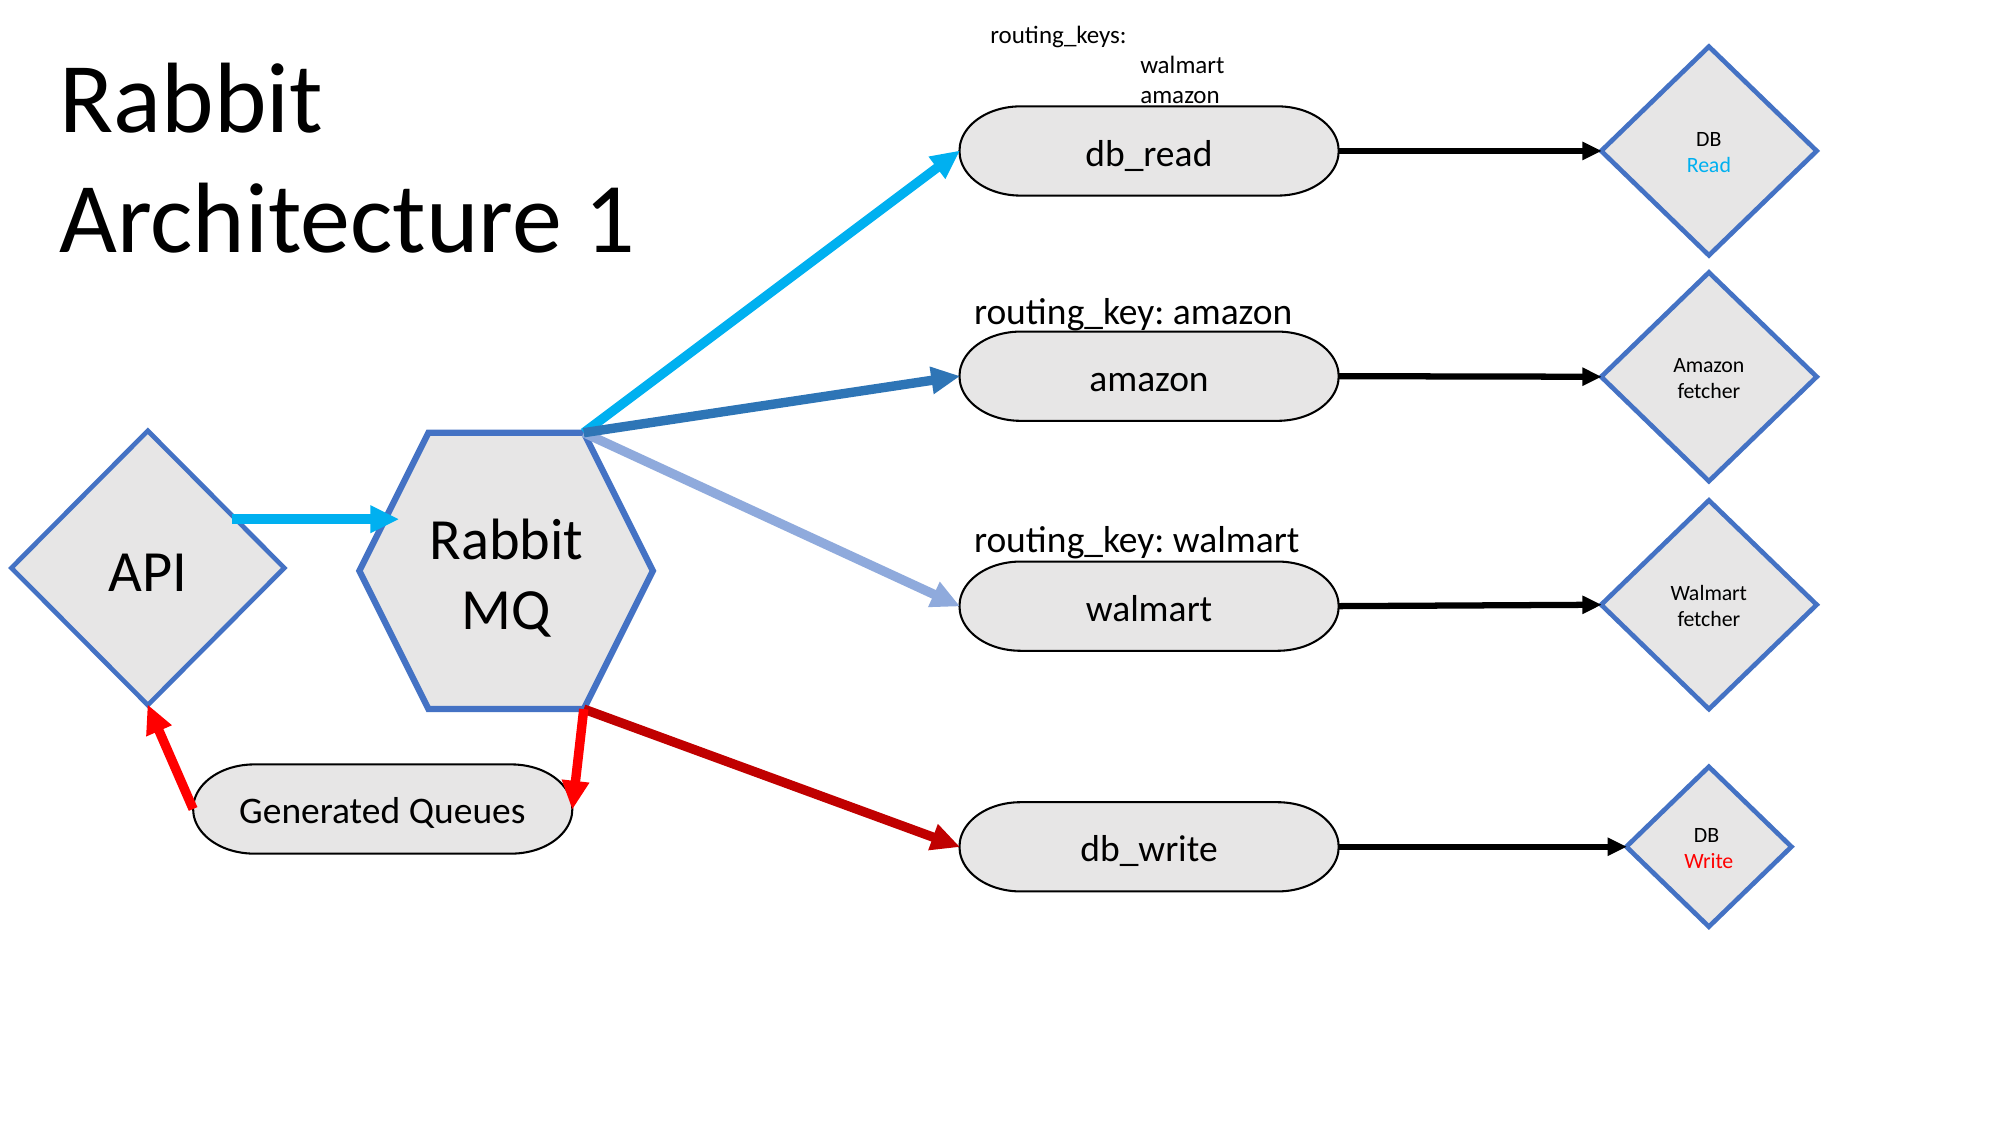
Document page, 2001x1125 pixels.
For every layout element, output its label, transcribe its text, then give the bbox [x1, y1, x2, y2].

text_box routing_keys: walmart amazon [975, 11, 1382, 116]
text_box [583, 376, 960, 433]
text_box Generated Queues [192, 763, 574, 855]
text_box walmart [958, 568, 1340, 652]
text_box amazon [960, 340, 1340, 422]
text_box db_write [958, 801, 1340, 893]
text_box DB Read [1600, 45, 1819, 257]
text_box routing_key: amazon [960, 279, 1366, 340]
text_box DB Write [1625, 765, 1793, 929]
text_box RabbitMQ [358, 431, 636, 711]
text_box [583, 433, 960, 607]
text_box API [9, 429, 286, 706]
text_box Walmart fetcher [1600, 498, 1819, 711]
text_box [583, 709, 960, 847]
text_box db_read [958, 116, 1340, 197]
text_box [583, 150, 960, 376]
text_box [572, 709, 584, 809]
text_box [147, 704, 194, 809]
text_box routing_key: walmart [960, 507, 1366, 568]
text_box Amazon fetcher [1600, 270, 1819, 483]
text_box Rabbit Architecture 1 [44, 24, 794, 280]
